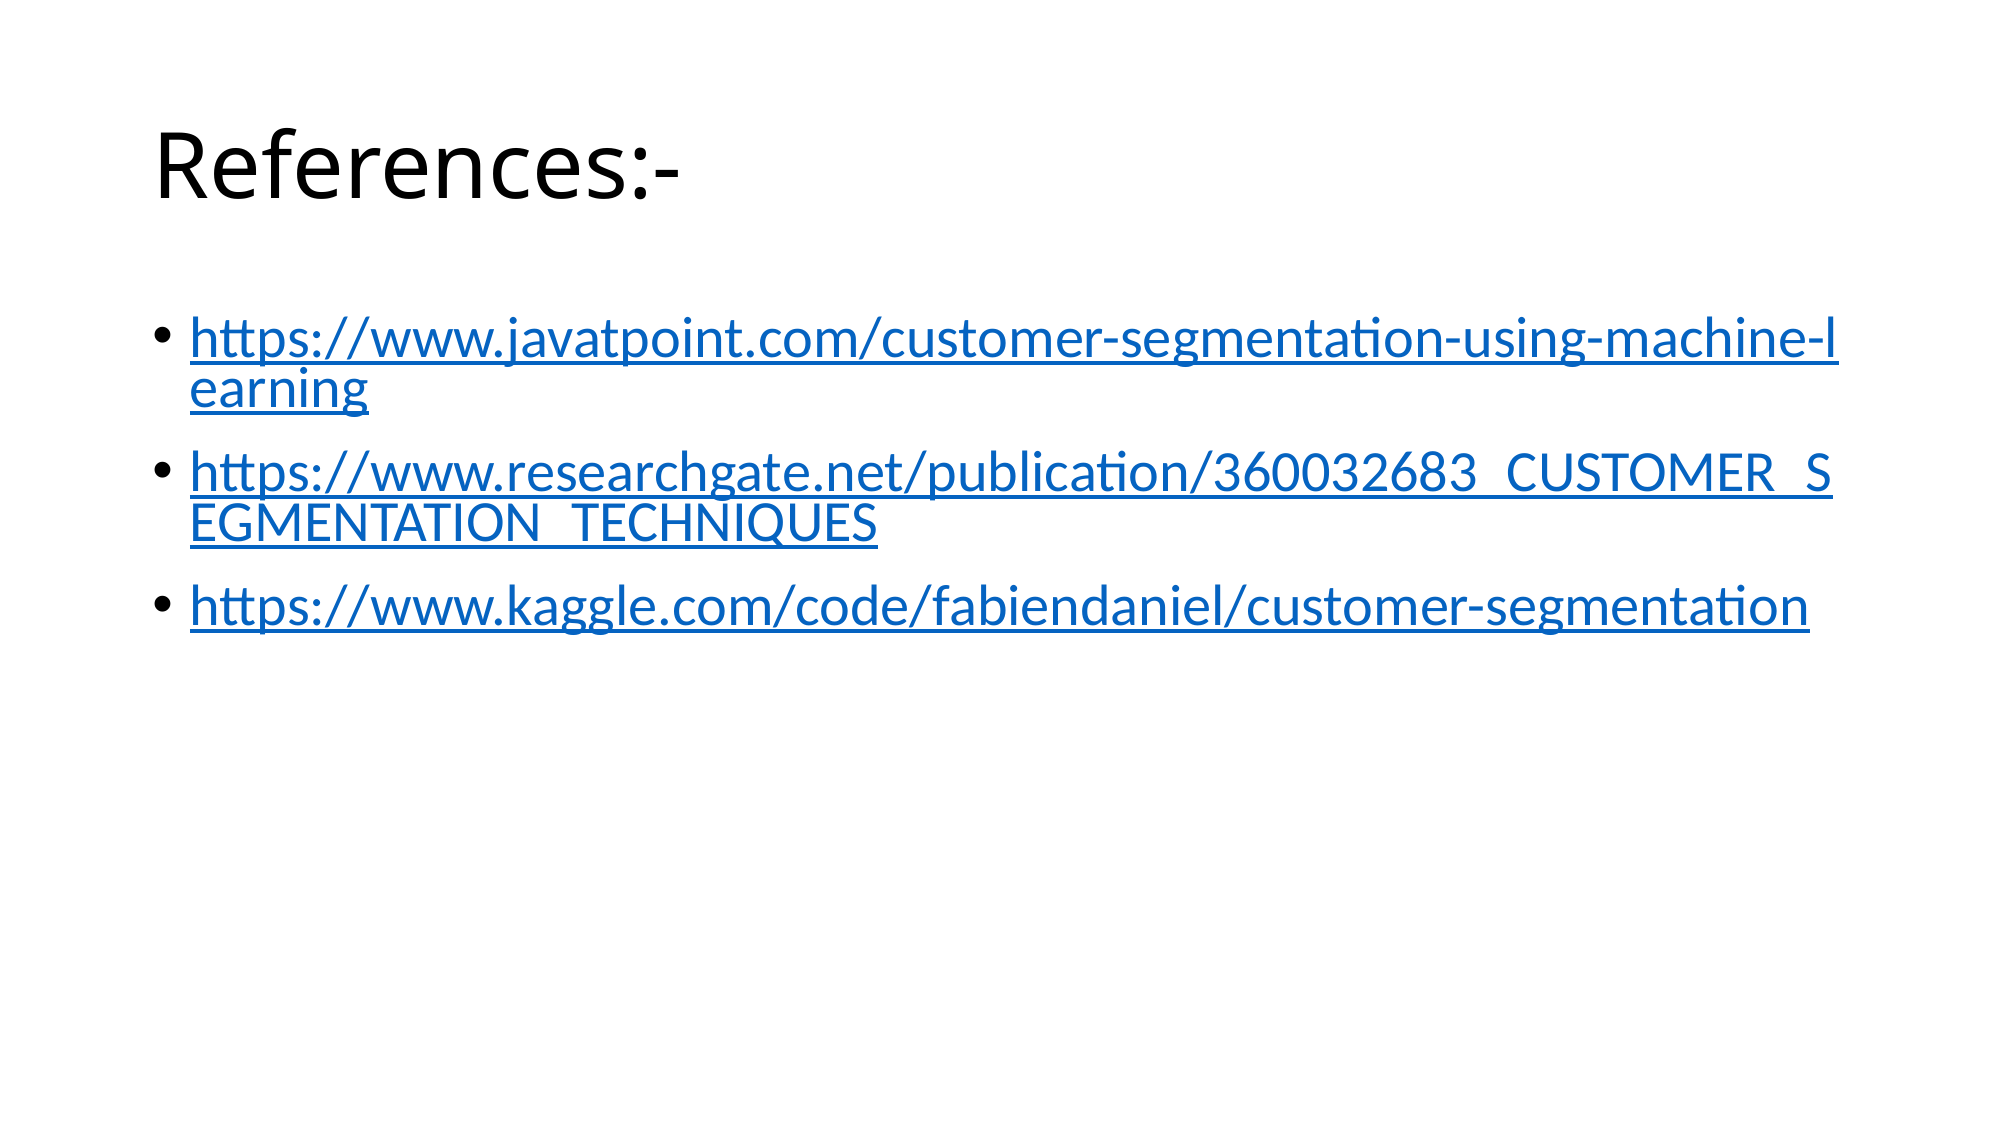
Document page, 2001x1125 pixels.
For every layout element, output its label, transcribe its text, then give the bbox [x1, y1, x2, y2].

title References:- [137, 59, 1863, 278]
list https://www.javatpoint.com/customer-segmentation-using-machine-learning https://www.researchgate.net/publication/360032683_CUSTOMER_SEGMENTATION_TECHNIQUES https://www.kaggle.com/code/fabiendaniel/customer-segmentation [137, 299, 1863, 1014]
